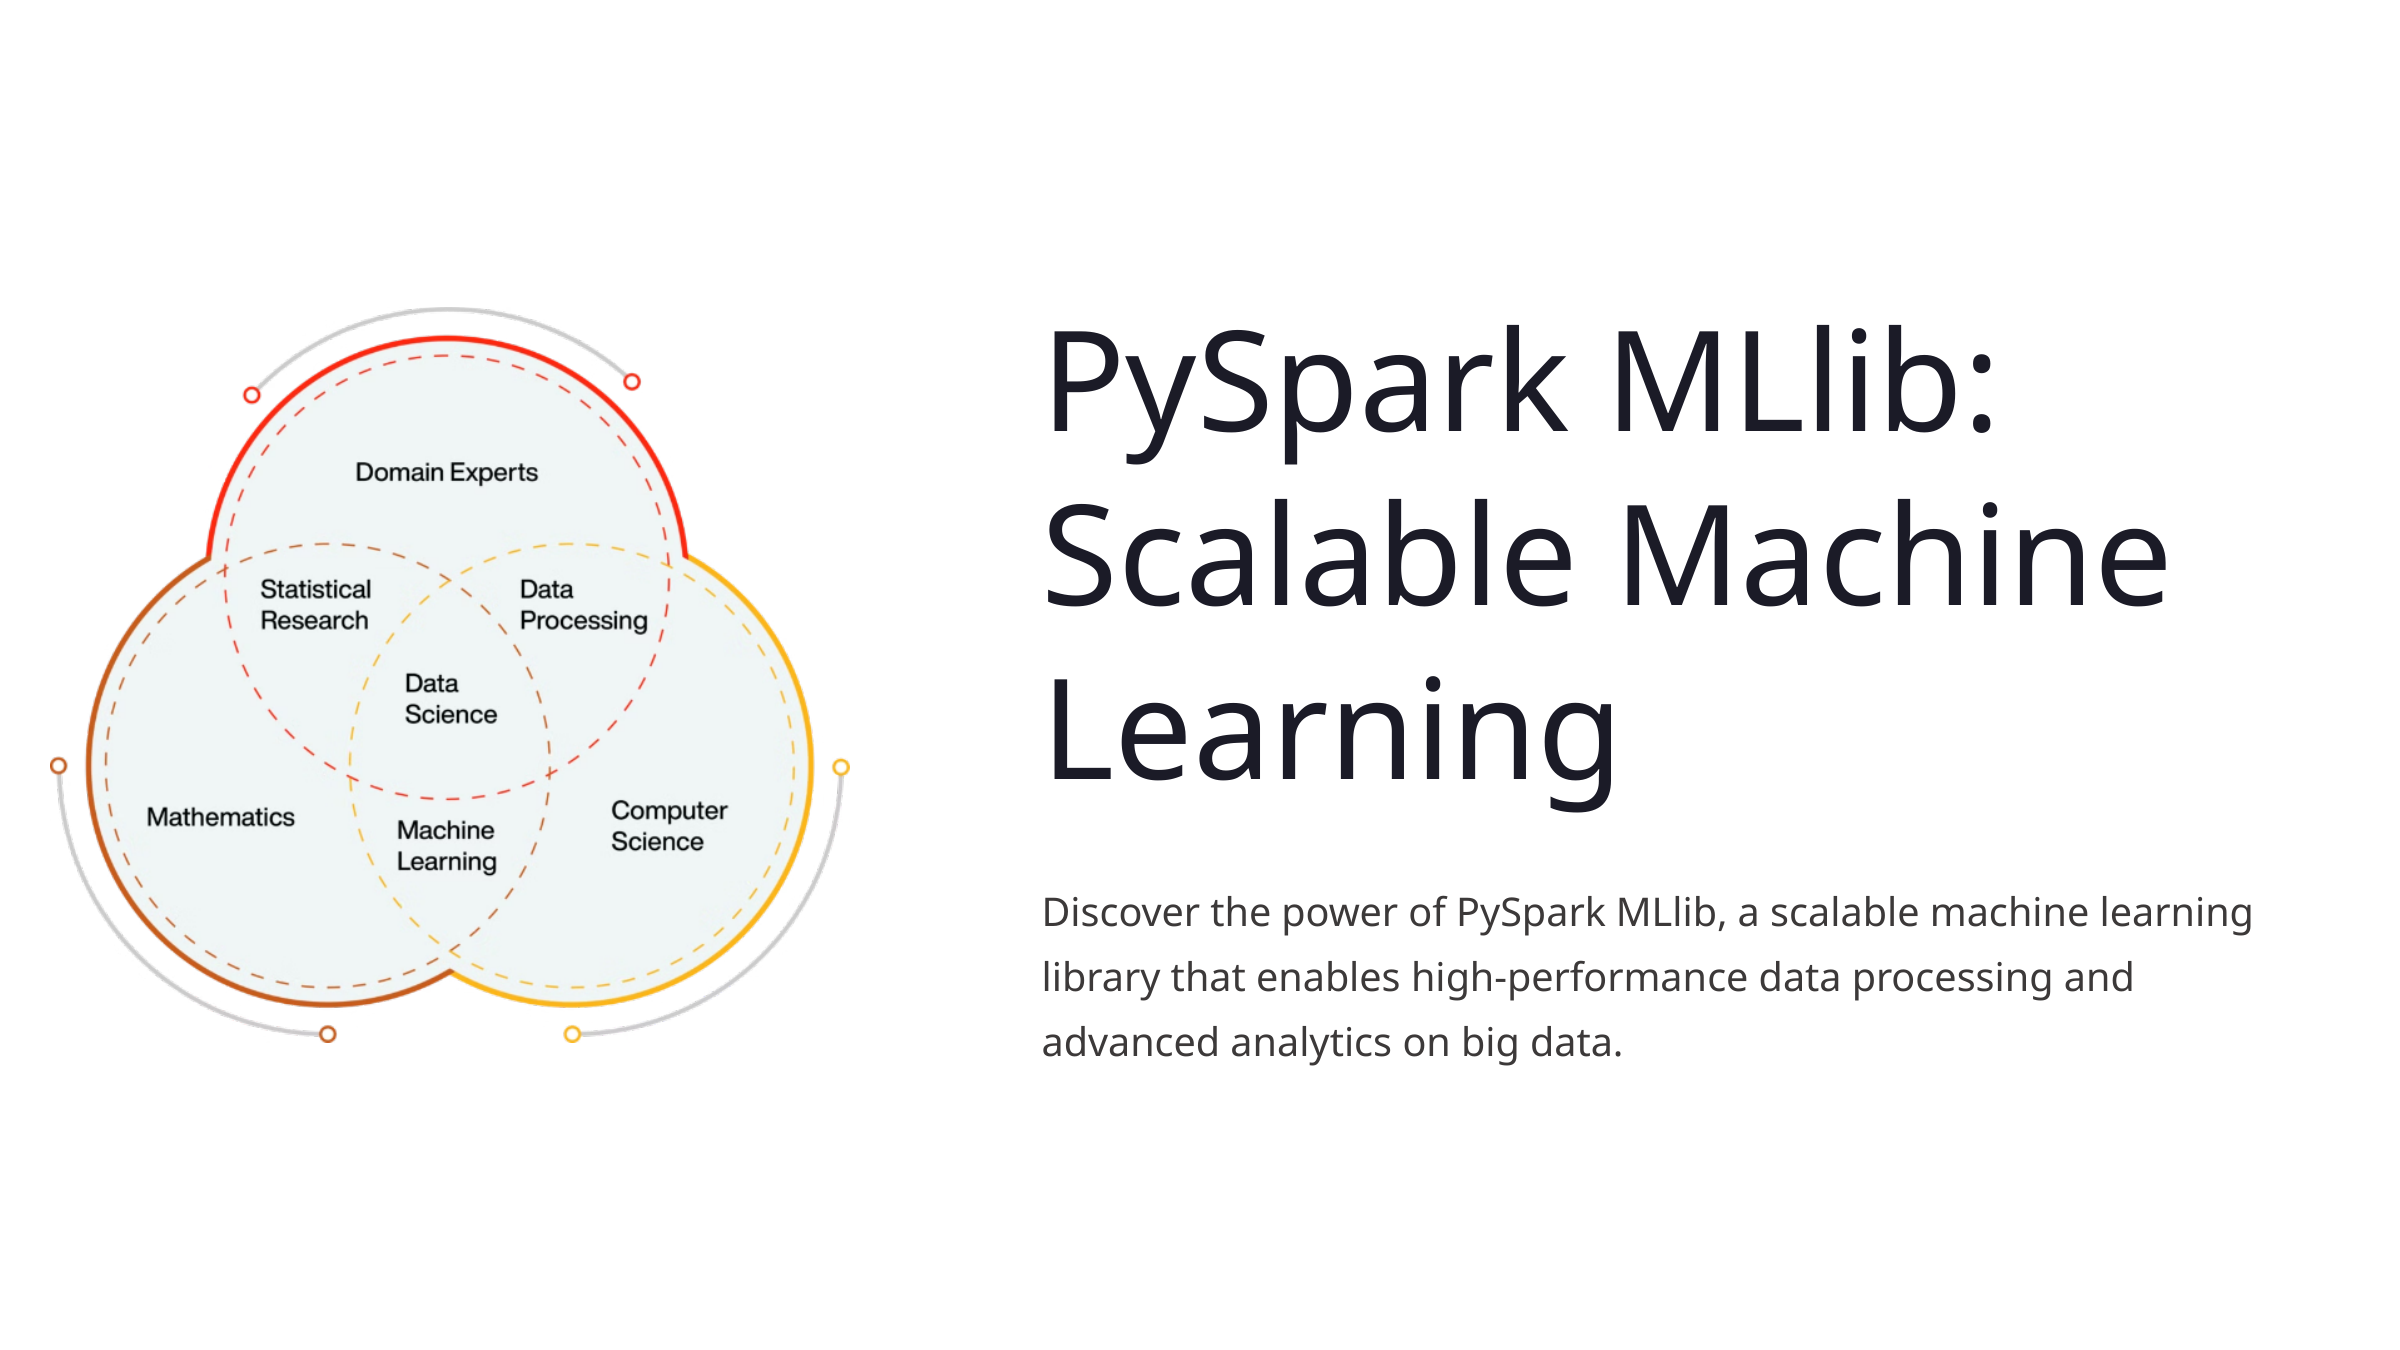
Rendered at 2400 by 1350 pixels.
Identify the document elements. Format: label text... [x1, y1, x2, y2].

text_box Discover the power of PySpark MLlib, a scalable machine learning library that enables high-performance data processing and advanced analytics on big data. [1041, 870, 2259, 1065]
text_box PySpark MLlib: Scalable Machine Learning [1041, 285, 2259, 810]
picture [50, 307, 850, 1043]
